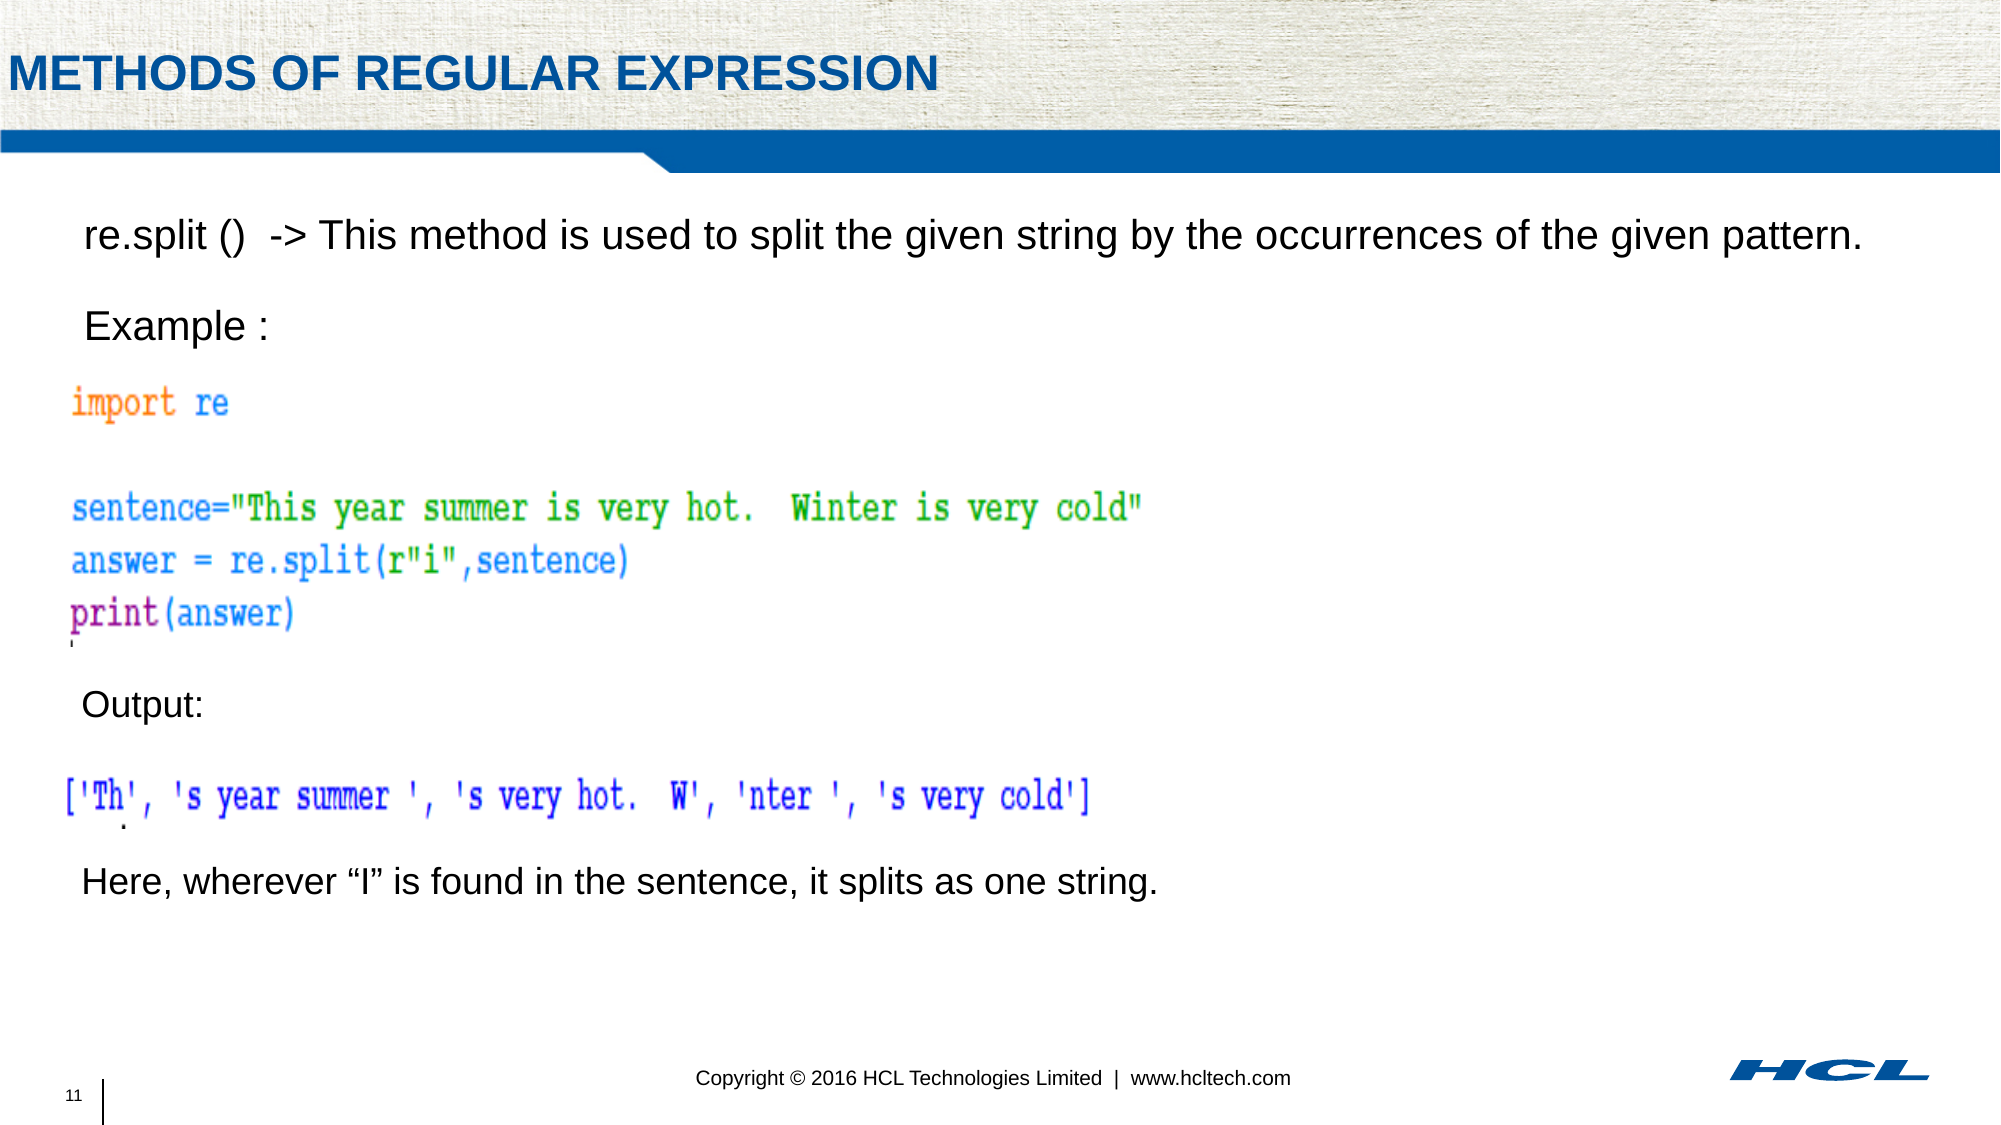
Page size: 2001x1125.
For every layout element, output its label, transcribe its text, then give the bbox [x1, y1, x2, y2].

picture [0, 0, 2000, 173]
list re.split () -> This method is used to split the given string by the occurrences of the given pattern. Example : [66, 200, 1934, 1068]
text_box Here, wherever “I” is found in the sentence, it splits as one string. [66, 849, 1230, 909]
title Methods of regular expression [0, 8, 1867, 132]
picture [66, 381, 1160, 647]
picture [66, 754, 1111, 829]
text_box Output: [66, 672, 412, 733]
